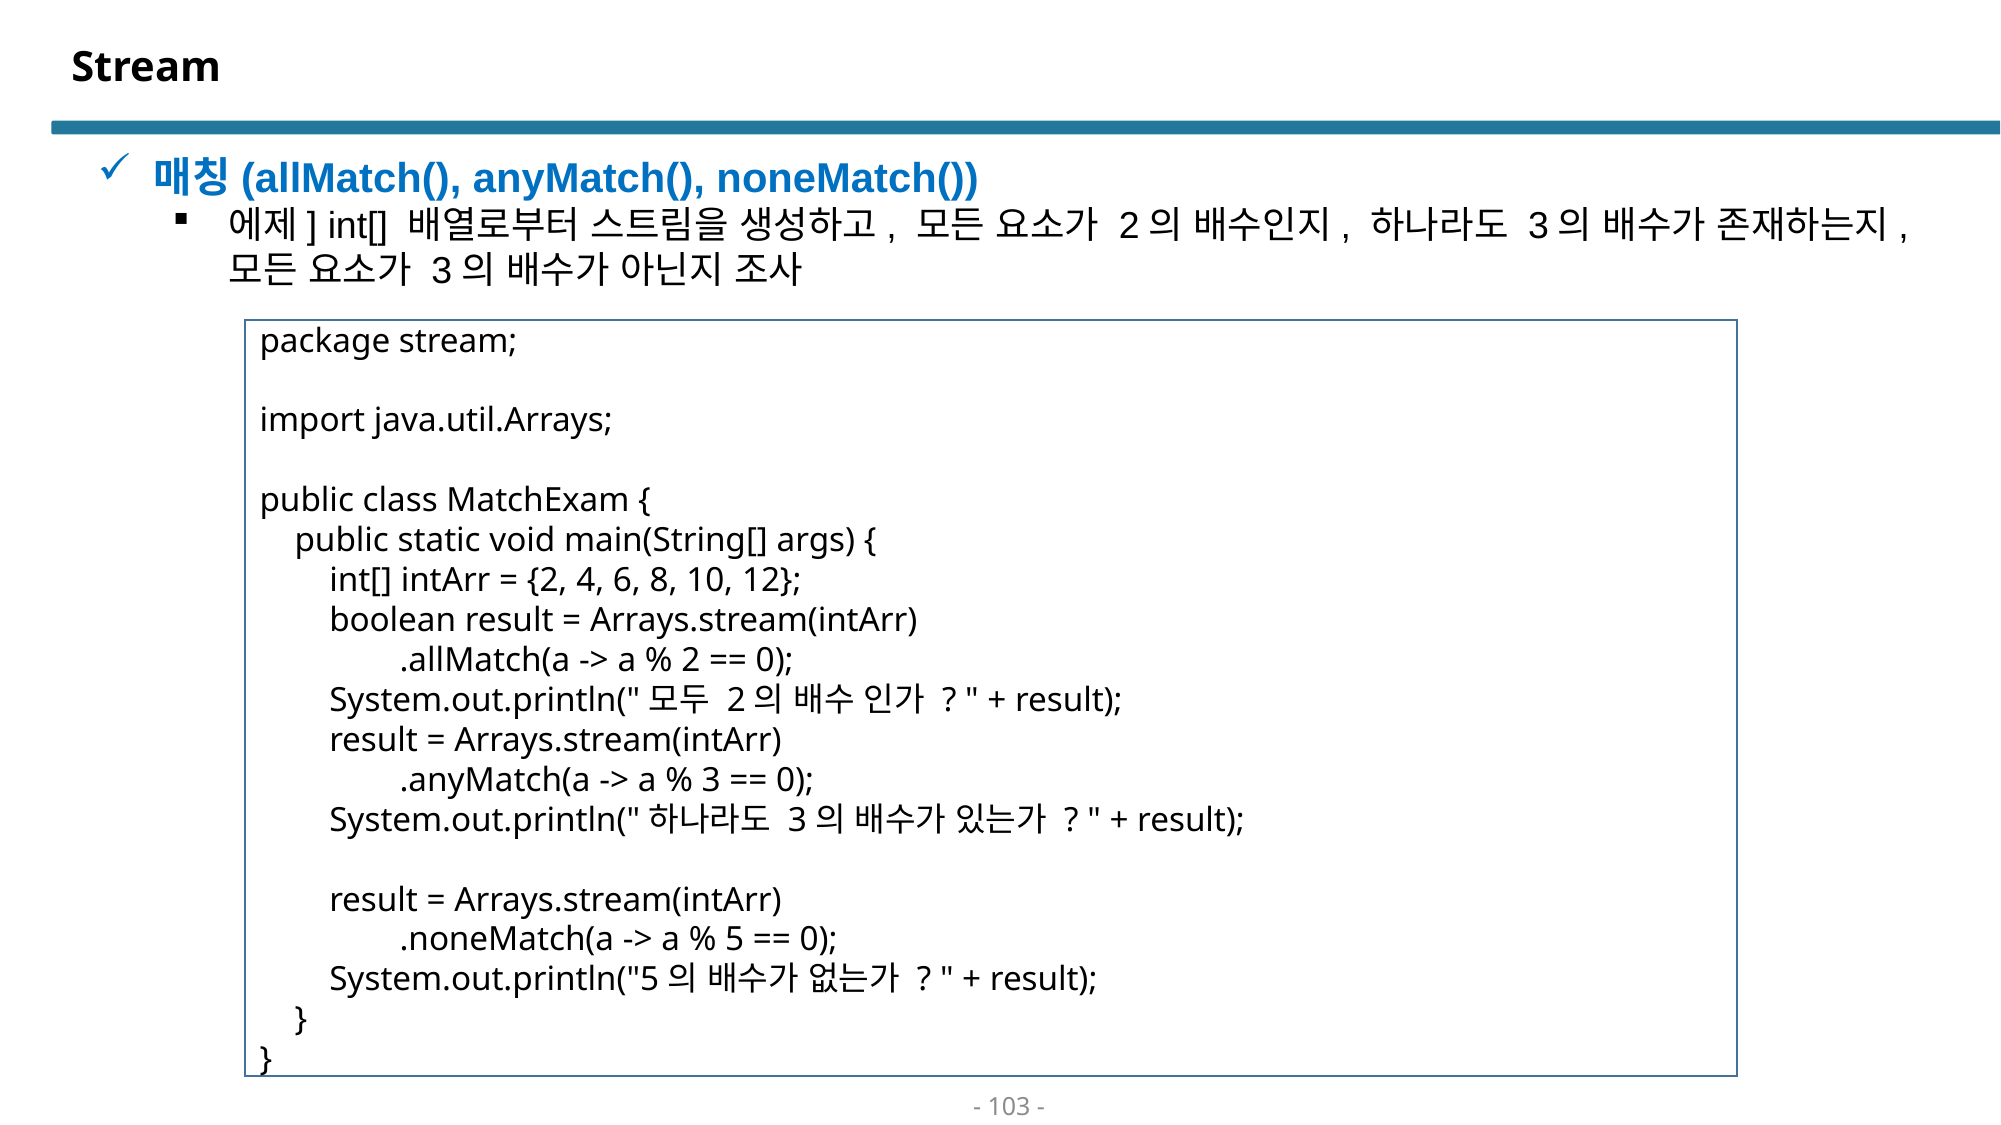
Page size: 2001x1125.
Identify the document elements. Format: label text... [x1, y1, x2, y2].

text_box package stream; import java.util.Arrays; public class MatchExam { public static void main(String[] args) { int[] intArr = {2, 4, 6, 8, 10, 12}; boolean result = Arrays.stream(intArr) .allMatch(a -> a % 2 == 0); System.out.println("모두 2의 배수 인가 ? " + result); result = Arrays.stream(intArr) .anyMatch(a -> a % 3 == 0); System.out.println("하나라도 3의 배수가 있는가 ? " + result); result = Arrays.stream(intArr) .noneMatch(a -> a % 5 == 0); System.out.println("5의 배수가 없는가 ? " + result); } } [244, 319, 1738, 1077]
slide_number - 103 - [778, 1090, 1246, 1125]
title Stream [56, 37, 1857, 109]
text_box 매칭(allMatch(), anyMatch(), noneMatch()) 에제] int[] 배열로부터 스트림을 생성하고, 모든 요소가 2의 배수인지, 하나라도 3의 배수가 존재하는지, 모든 요소가 3의 배수가 아닌지 조사 [82, 143, 1949, 299]
